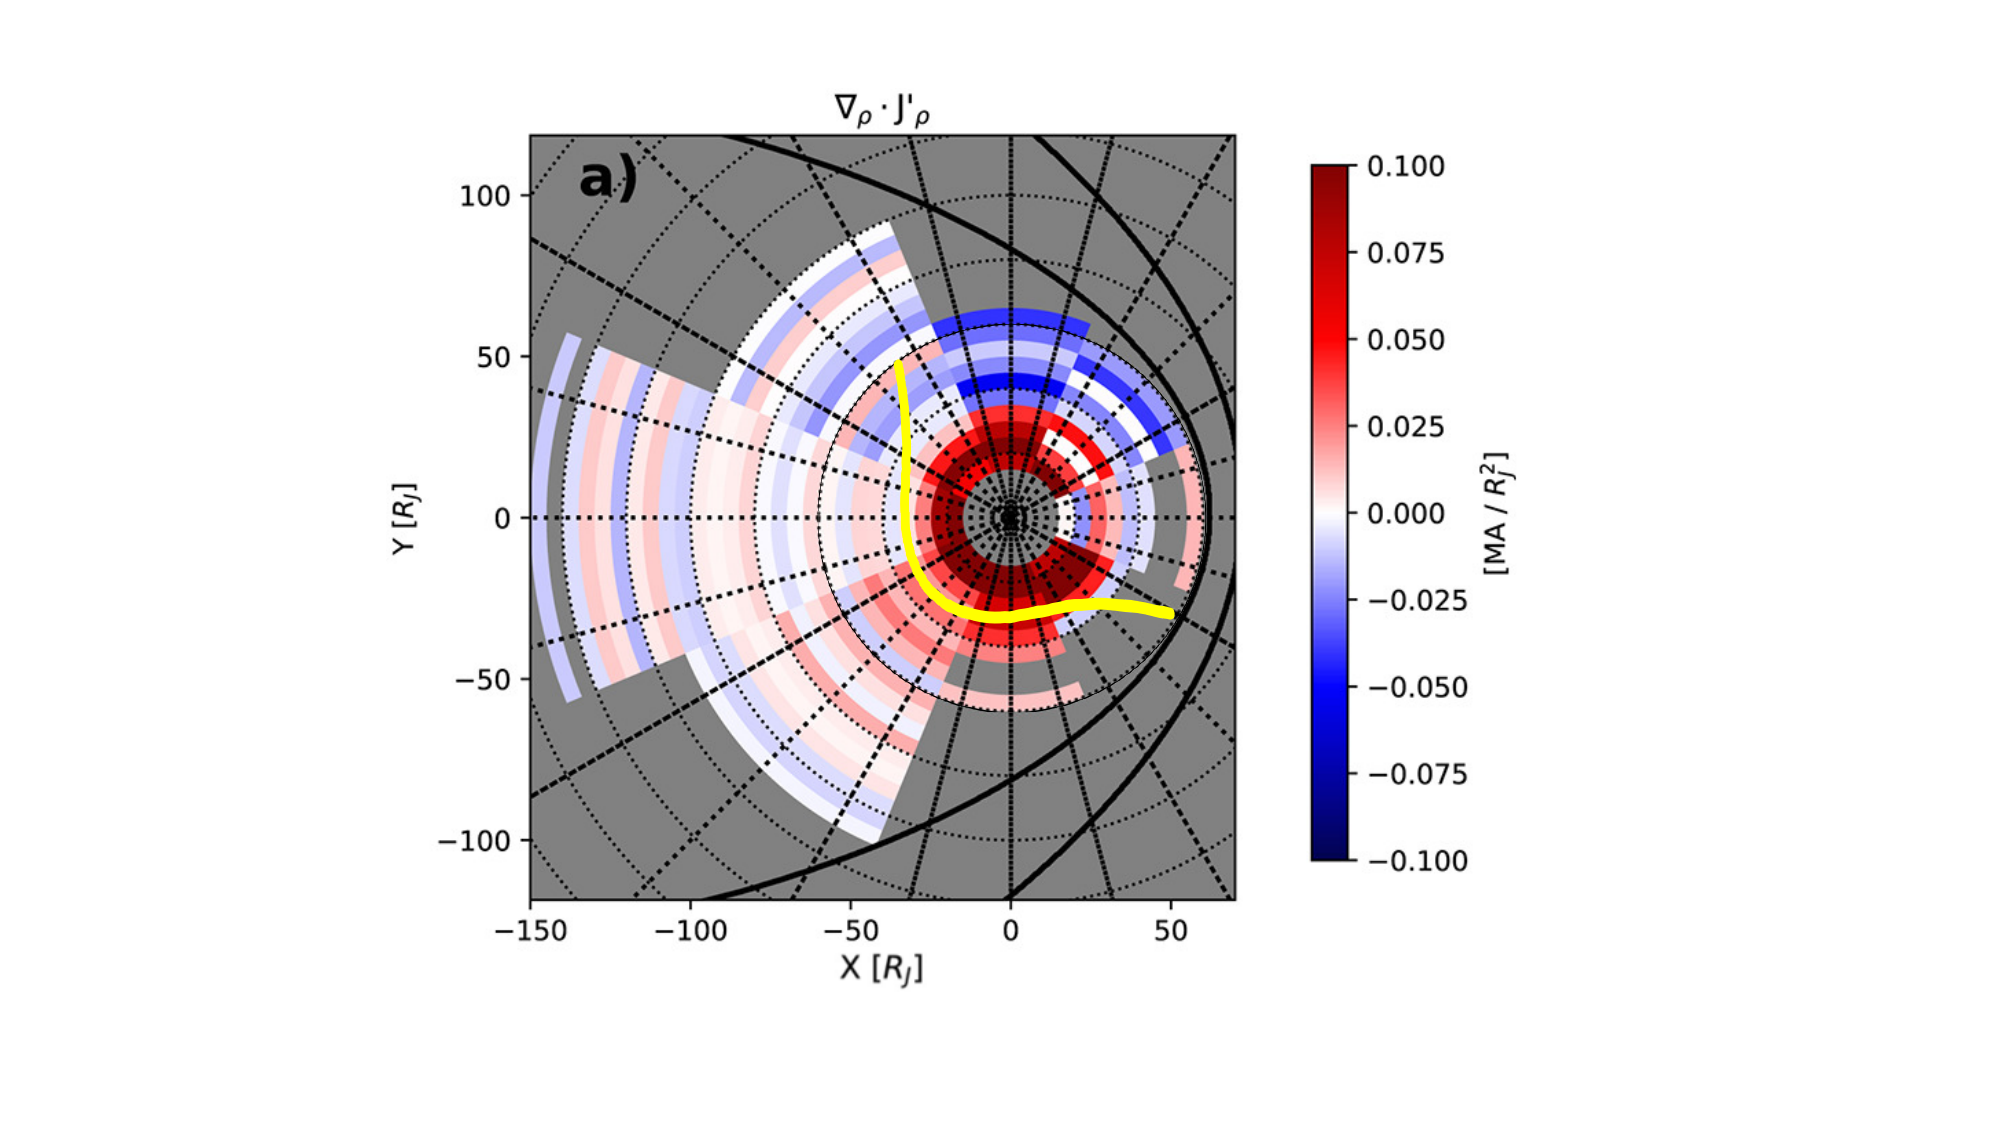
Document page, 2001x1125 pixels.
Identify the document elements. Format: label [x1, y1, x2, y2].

picture [386, 88, 1517, 992]
